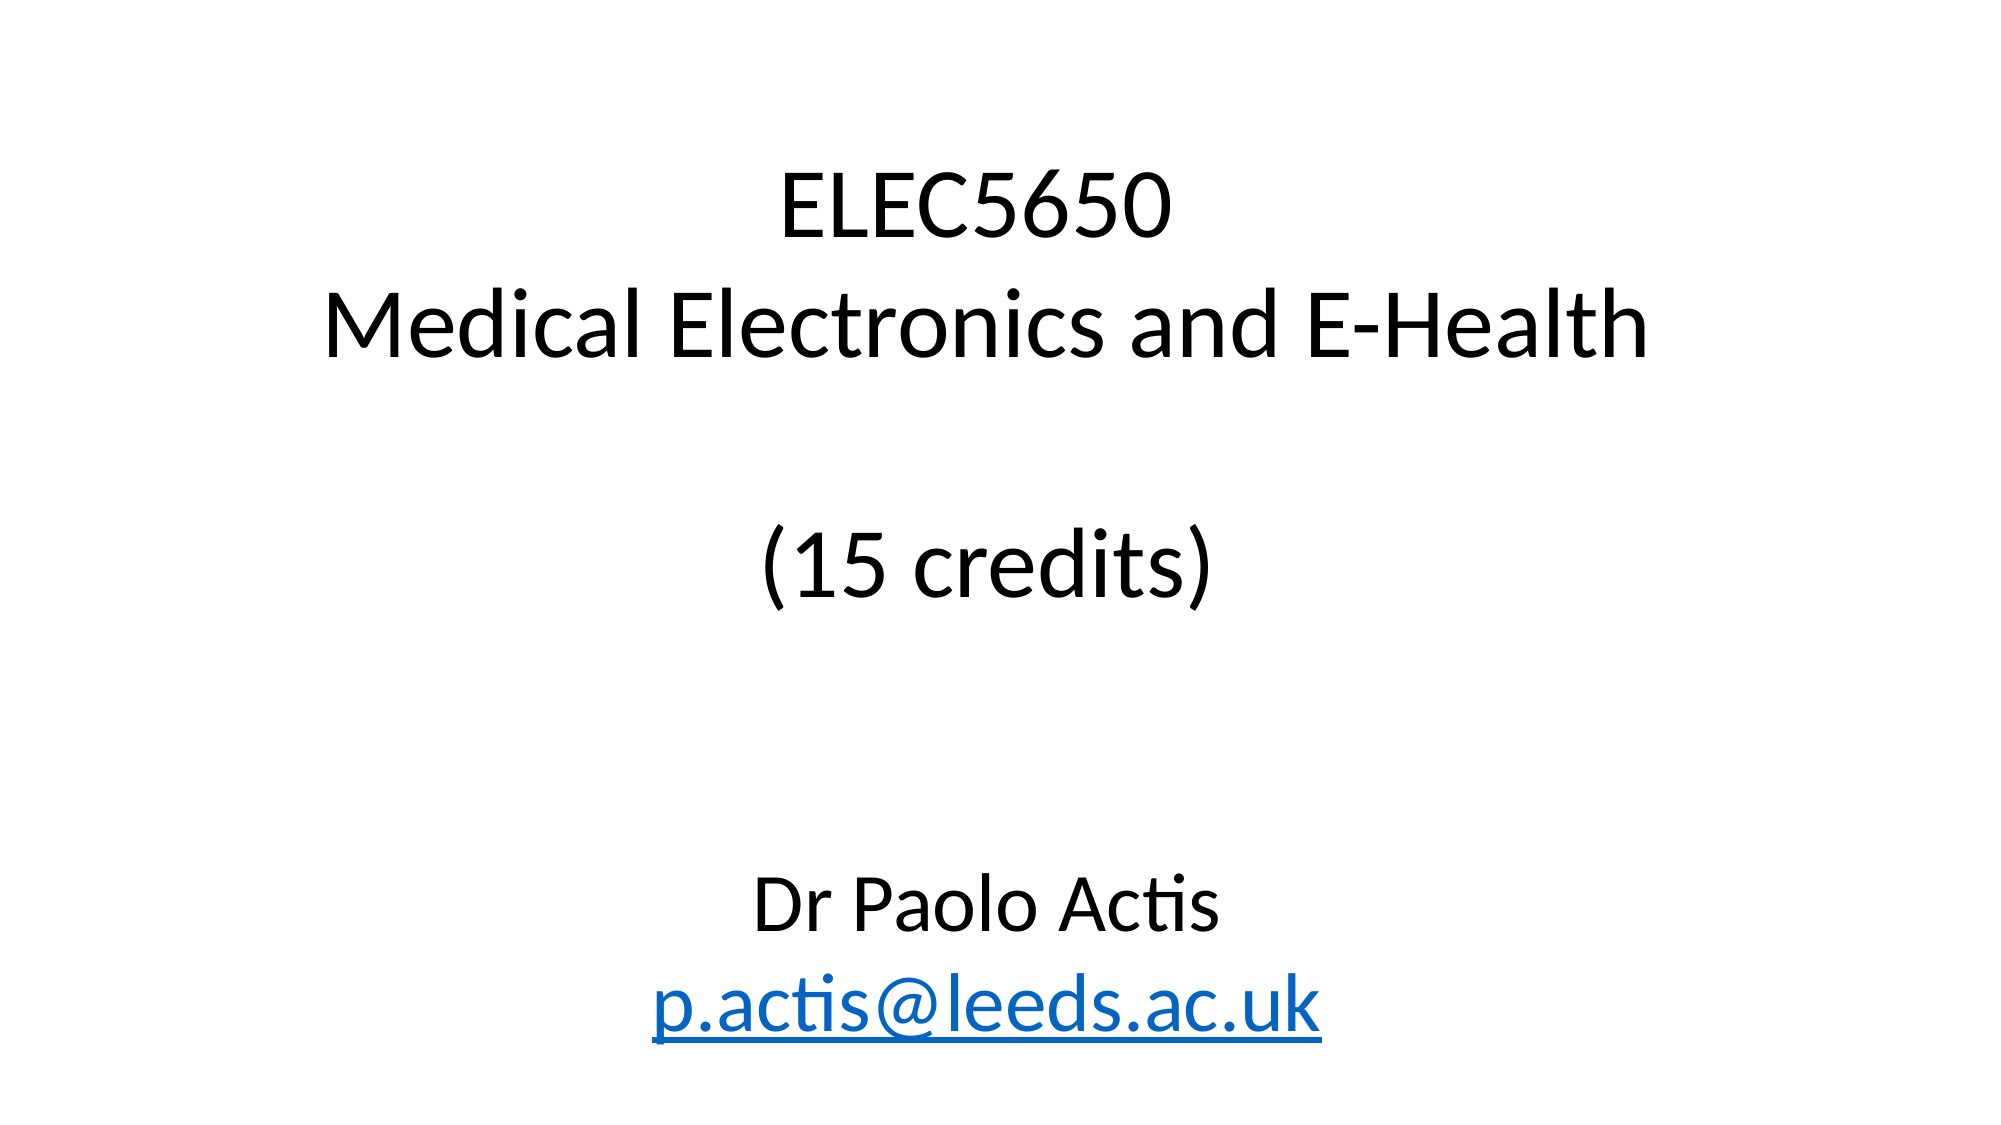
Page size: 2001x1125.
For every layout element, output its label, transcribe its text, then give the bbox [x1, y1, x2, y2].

text_box ELEC5650 Medical Electronics and E-Health (15 credits) [306, 130, 1668, 626]
text_box Dr Paolo Actis p.actis@leeds.ac.uk [637, 841, 1338, 1056]
